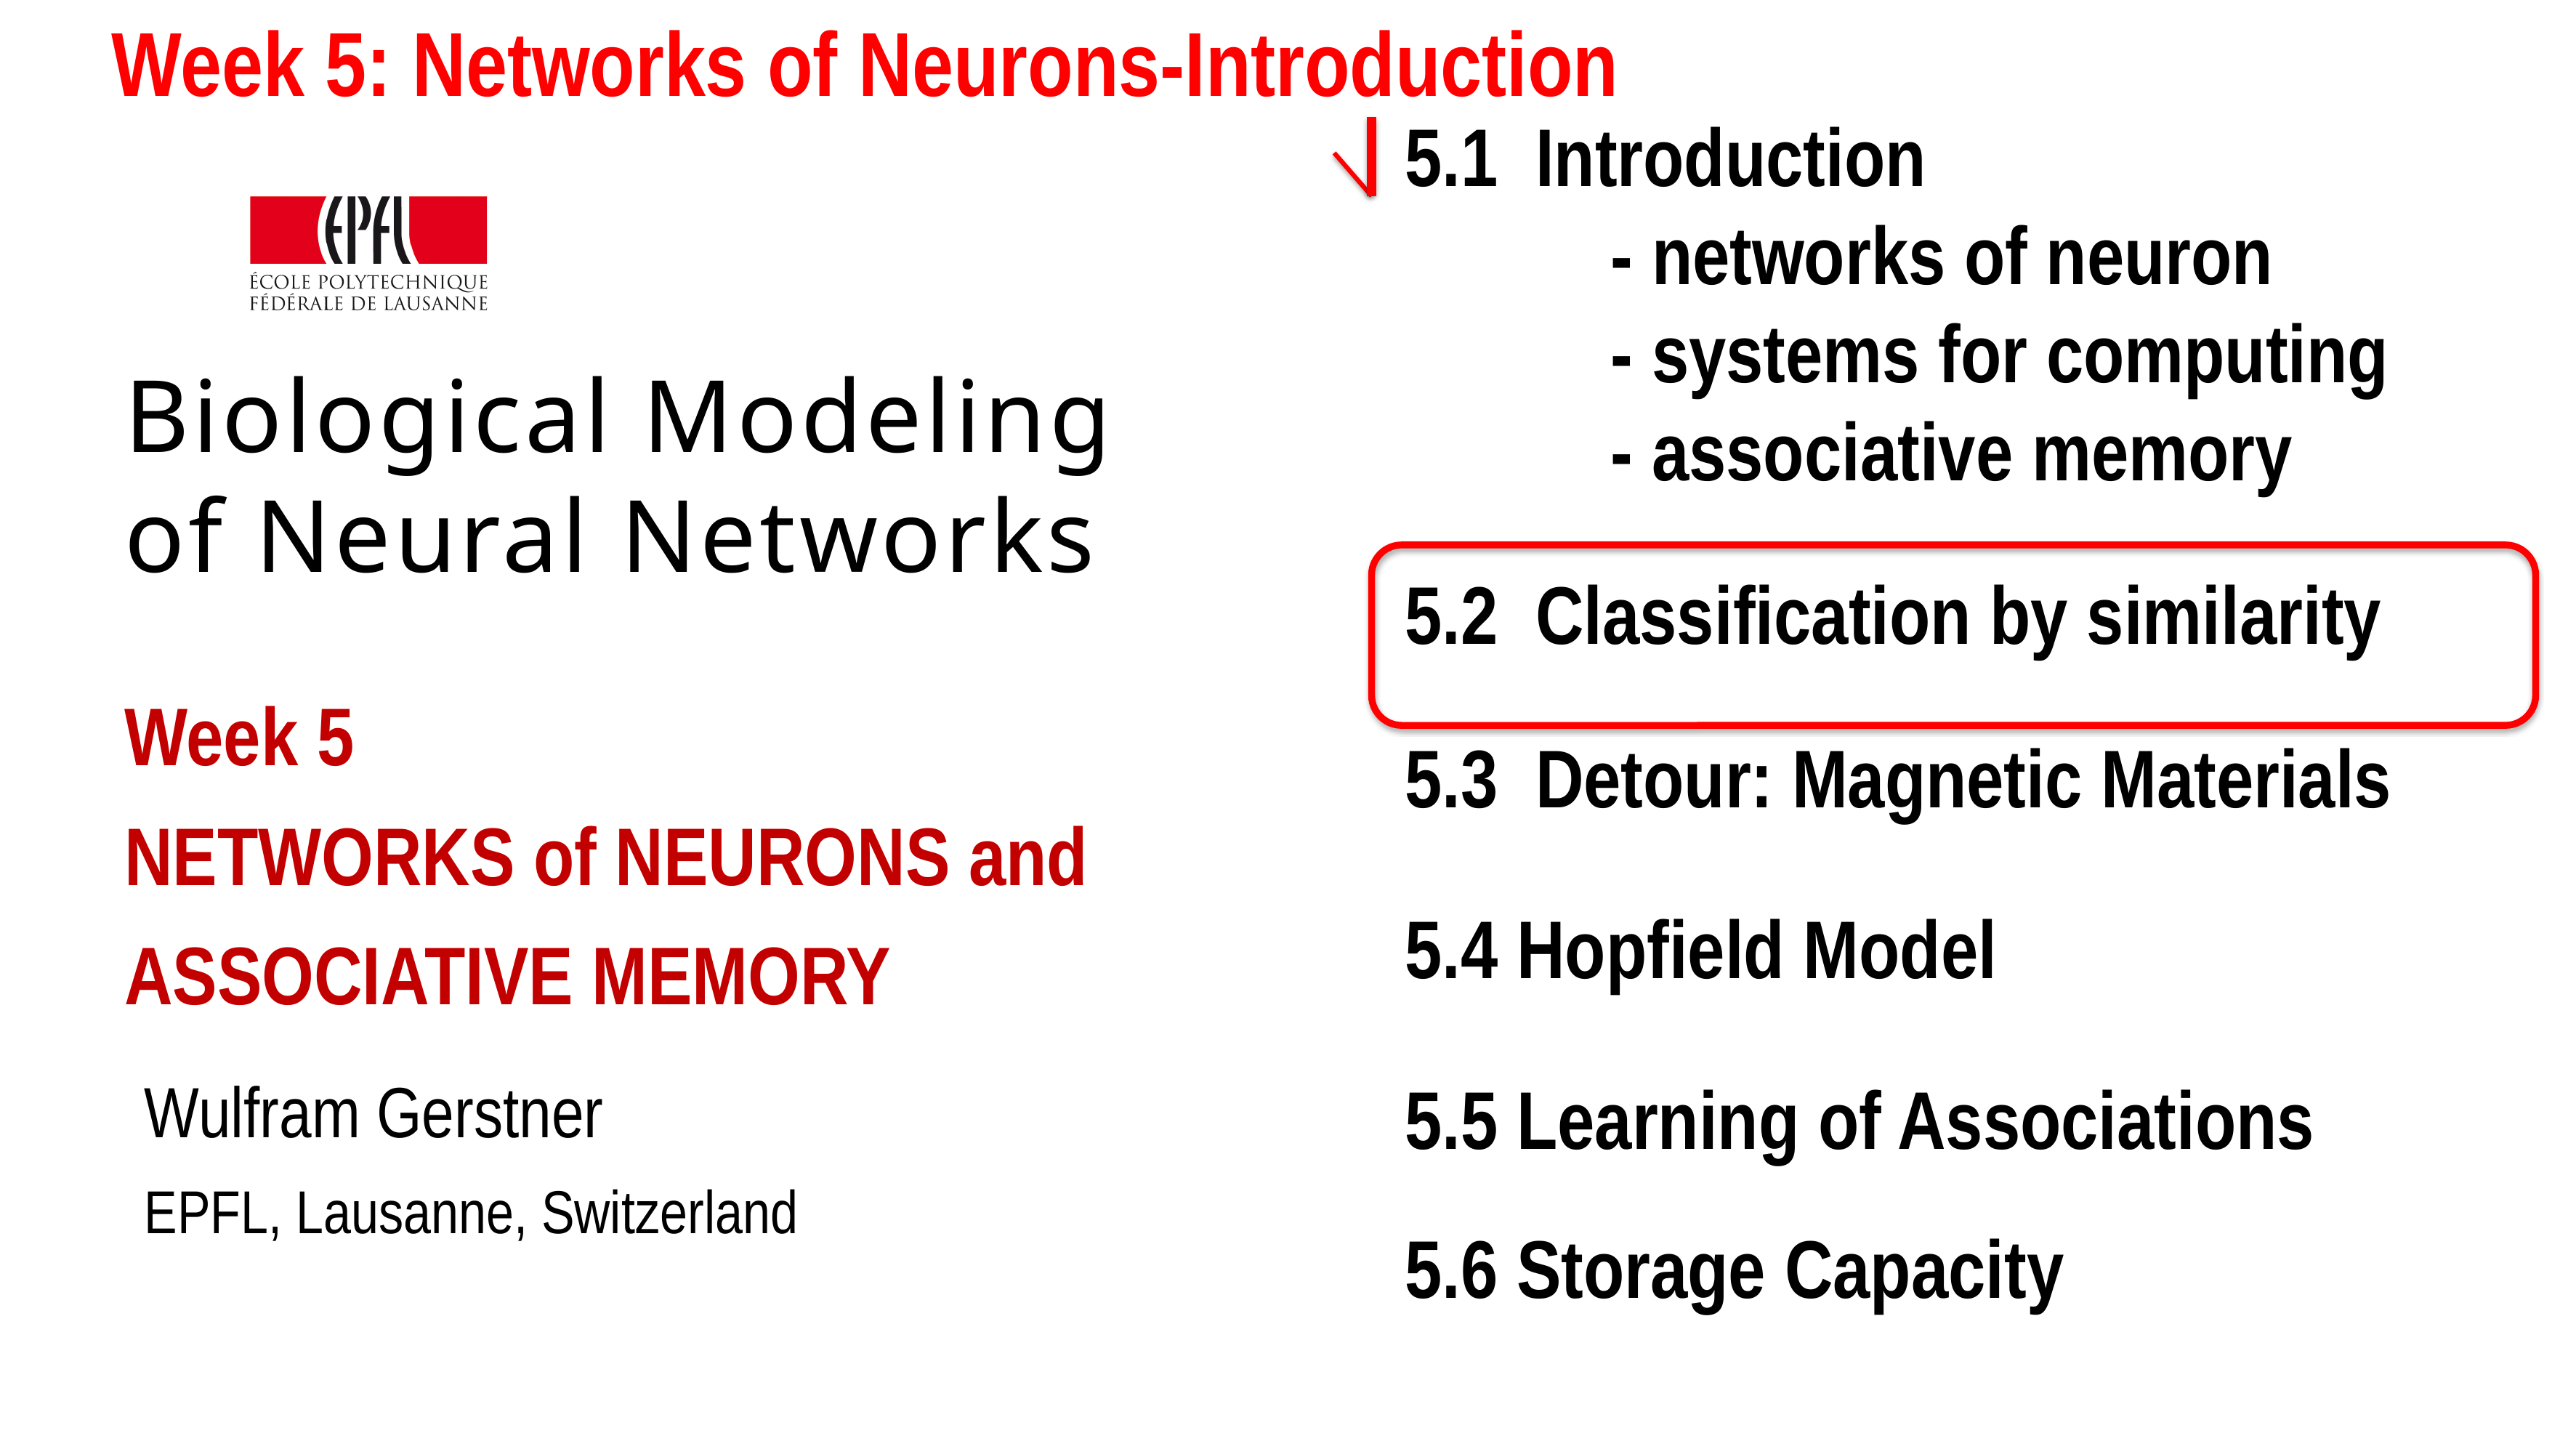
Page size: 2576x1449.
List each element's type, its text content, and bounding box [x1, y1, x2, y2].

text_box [1333, 117, 1372, 196]
picture [242, 188, 495, 318]
title Biological Modeling of Neural Networks [113, 347, 1216, 679]
text_box 5.1 Introduction - networks of neuron - systems for computing - associative memory 5.2 Classification by similarity 5.3 Detour: Magnetic Materials 5.4 Hopfield Model 5.5 Learning of Associations 5.6 Storage Capacity [1333, 117, 2576, 1411]
list Week 5 NETWORKS of NEURONS and ASSOCIATIVE MEMORY [113, 679, 1325, 1061]
text_box Week 5: Networks of Neurons-Introduction [62, 0, 2370, 108]
list Wulfram Gerstner EPFL, Lausanne, Switzerland [133, 1060, 1044, 1288]
text_box [1370, 544, 2537, 726]
